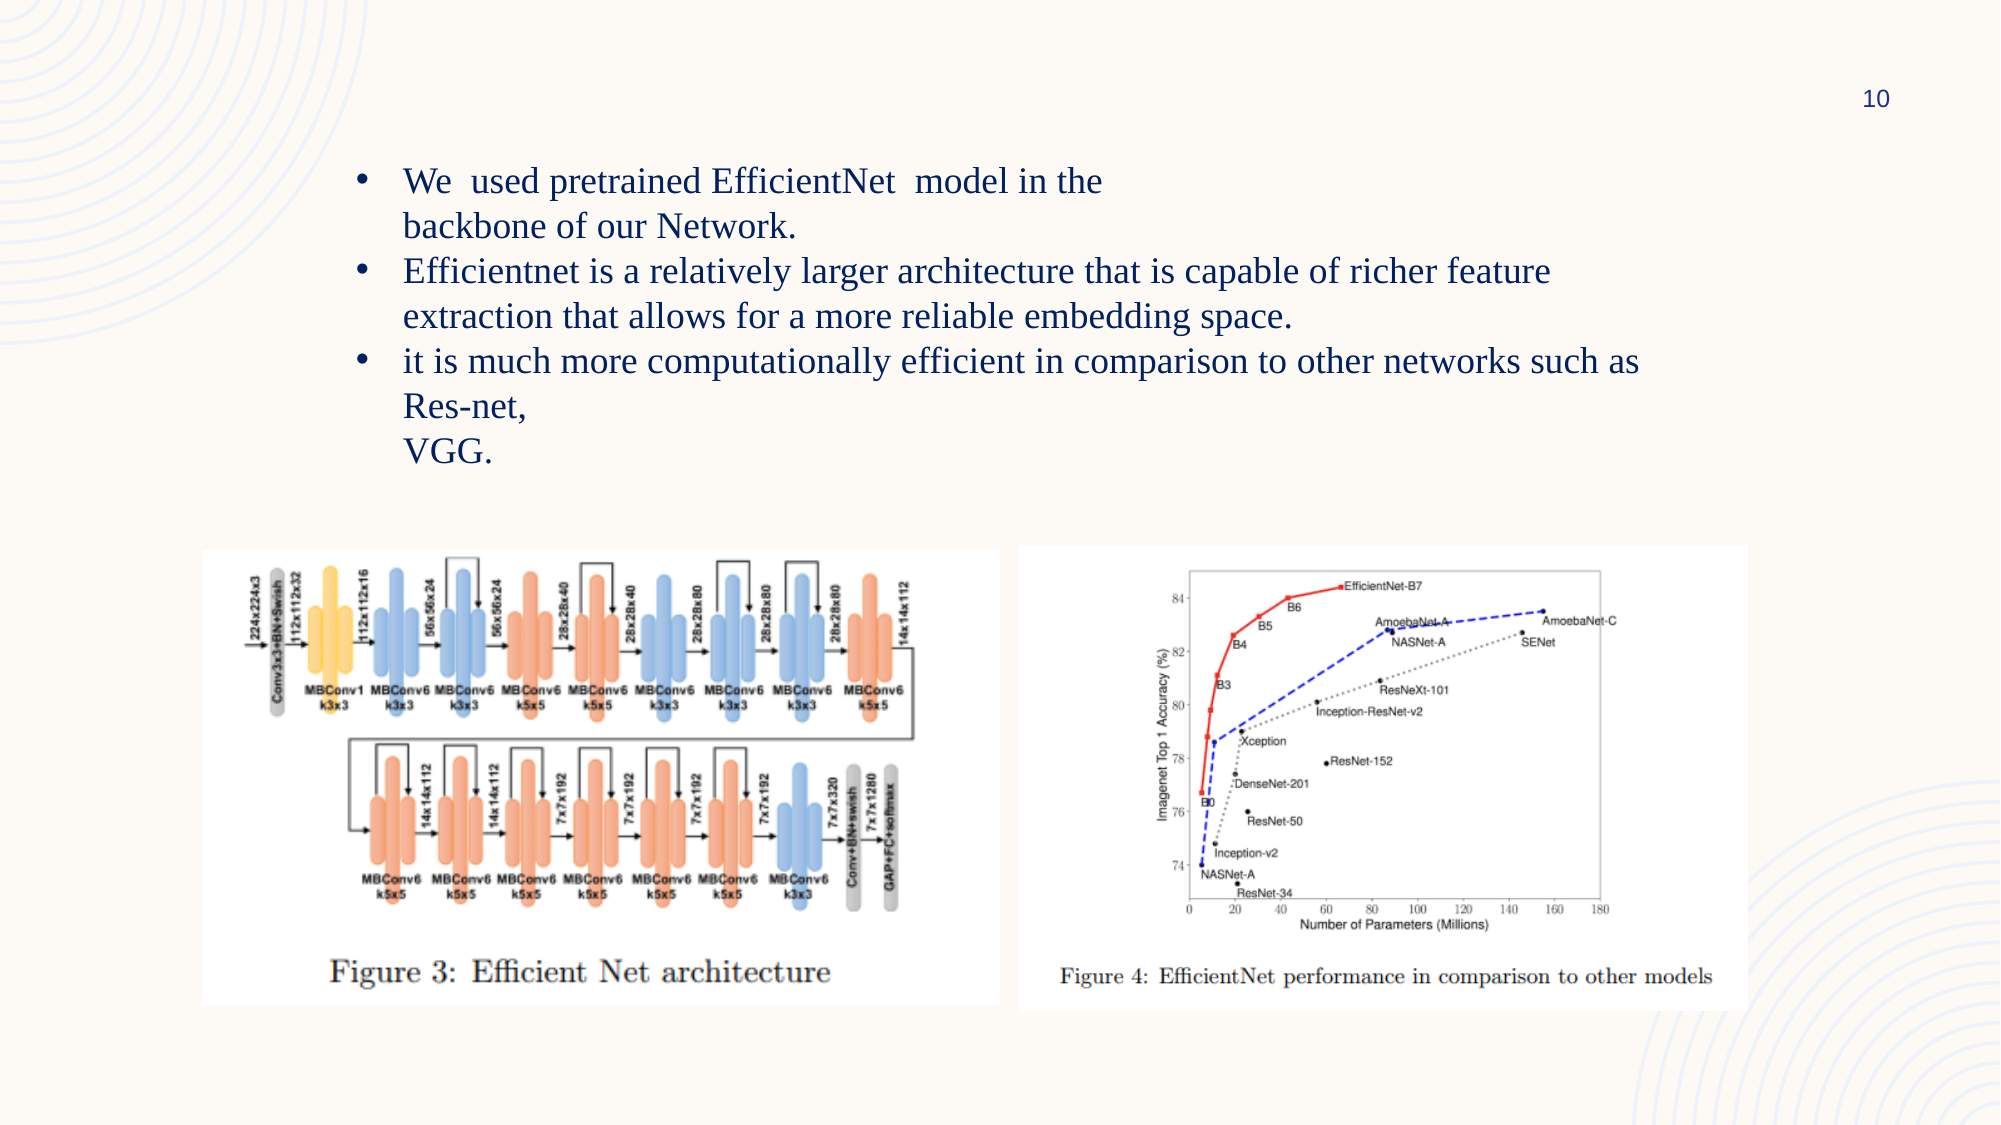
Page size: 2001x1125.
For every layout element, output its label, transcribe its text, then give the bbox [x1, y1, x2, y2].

text_box We used pretrained EfficientNet model in the backbone of our Network. Efficientnet is a relatively larger architecture that is capable of richer feature extraction that allows for a more reliable embedding space. it is much more computationally efficient in comparison to other networks such as Res-net, VGG. [341, 148, 1699, 524]
picture [201, 550, 1000, 1006]
slide_number 10 [1795, 75, 1958, 120]
picture [1019, 545, 1748, 1011]
